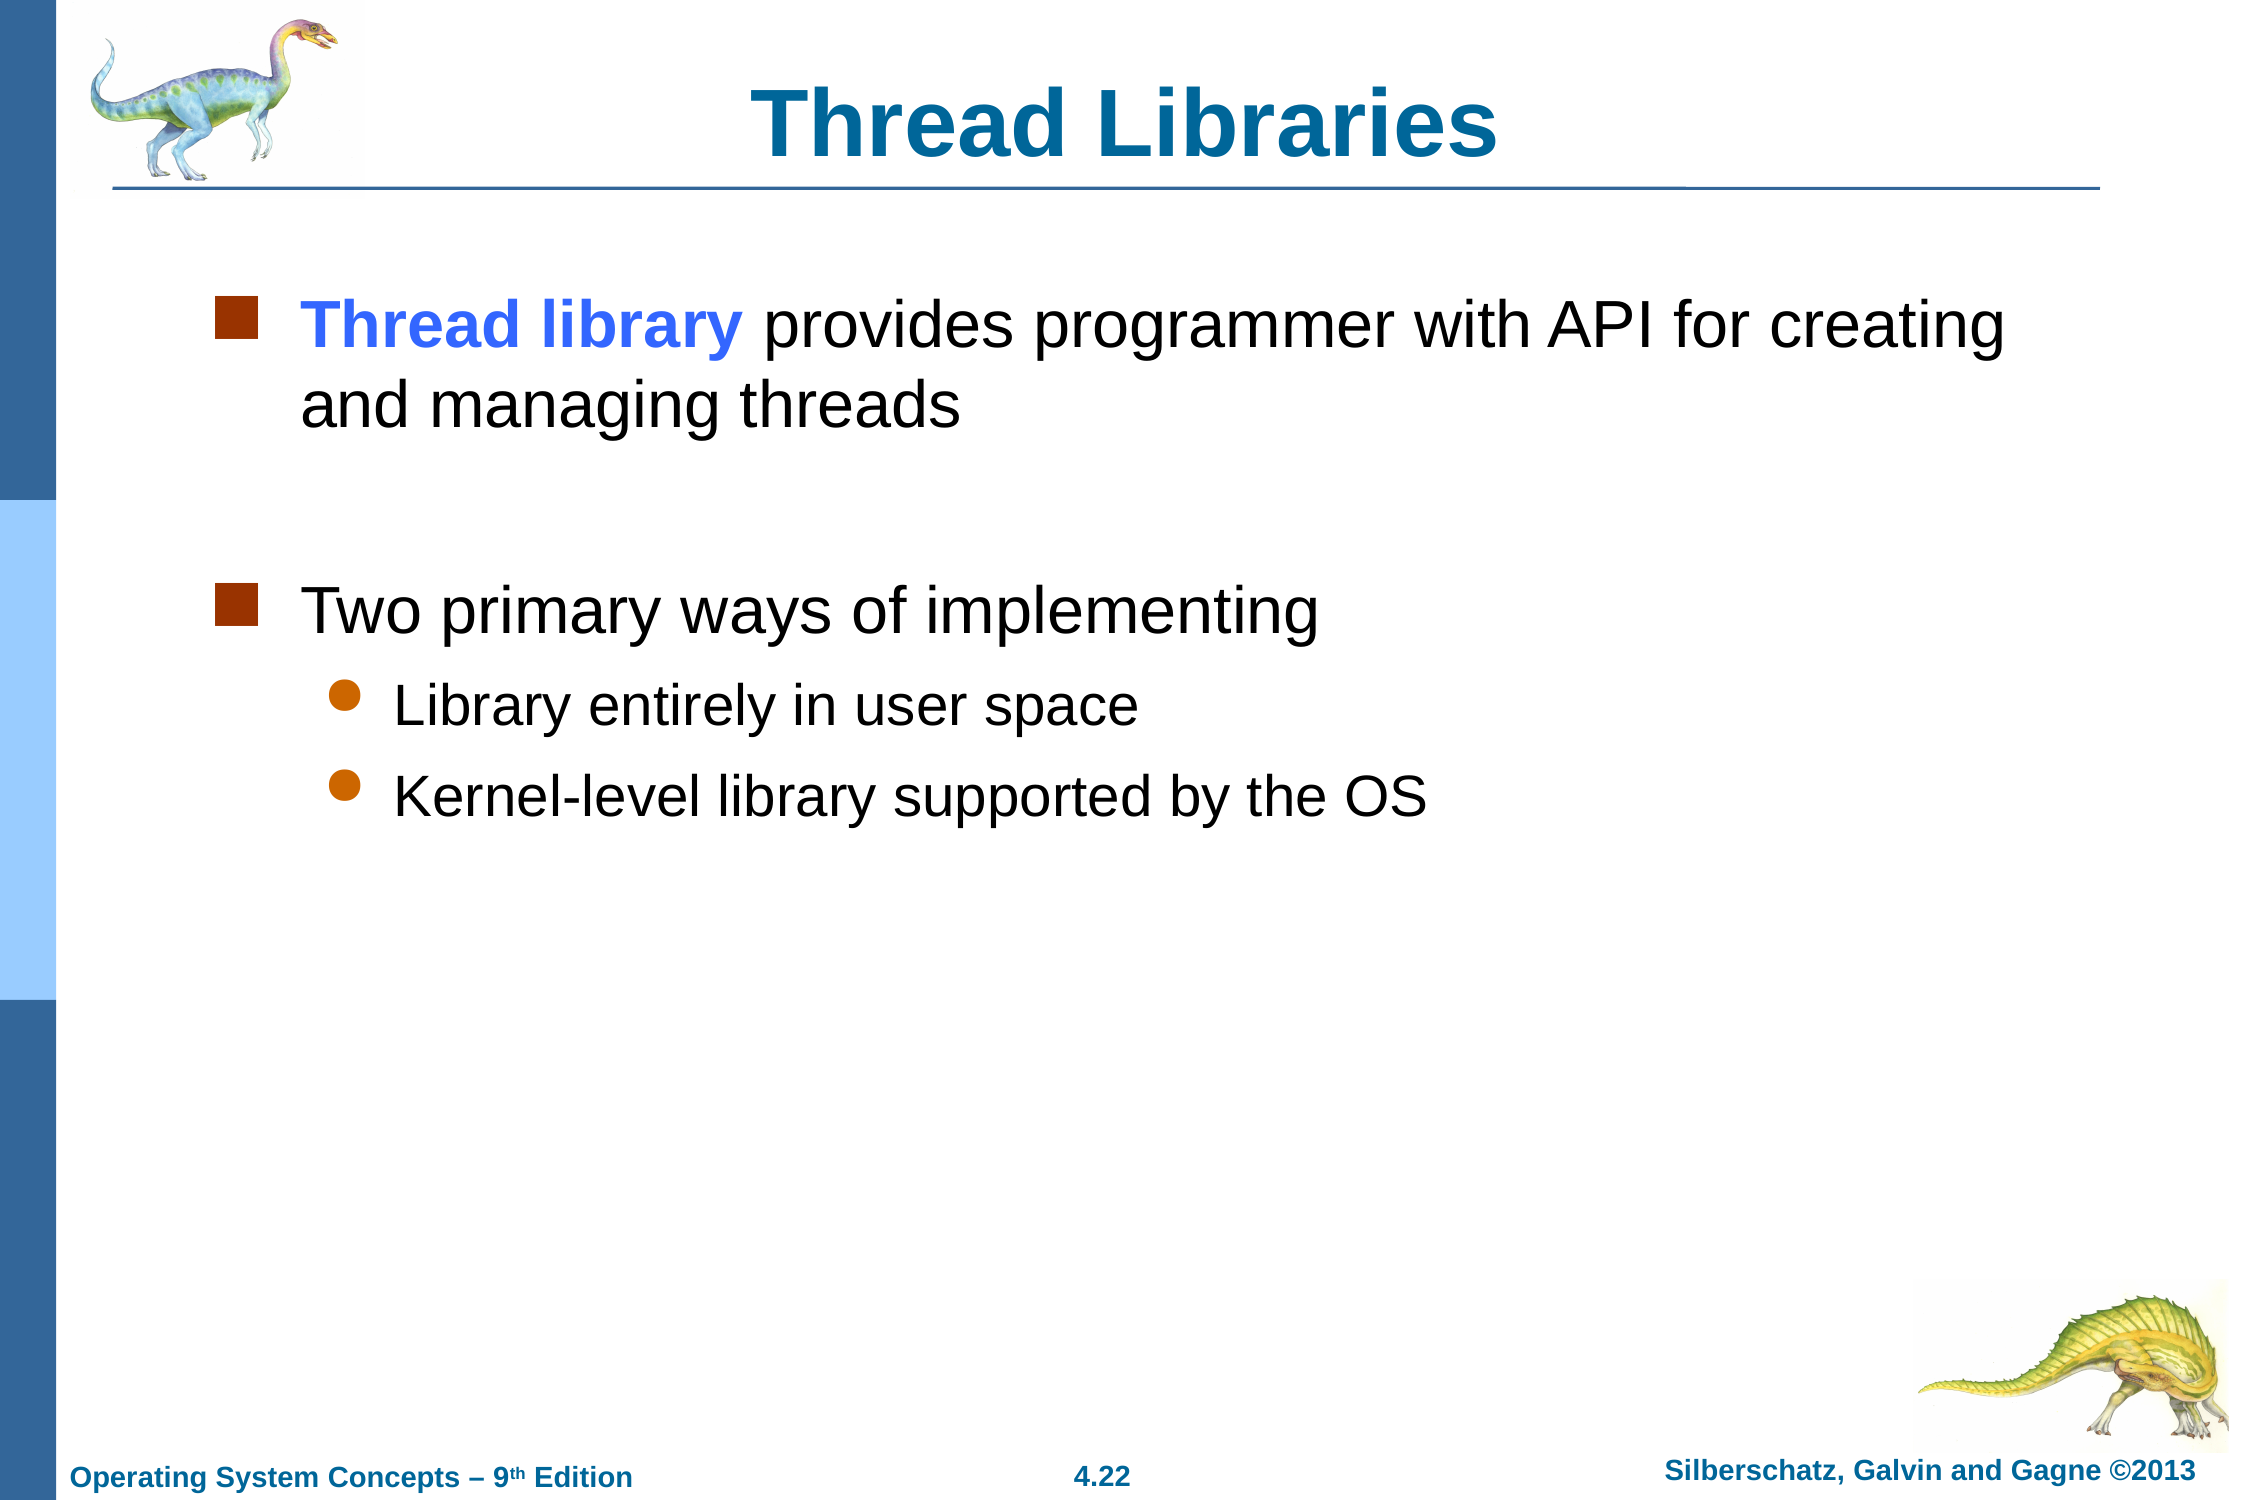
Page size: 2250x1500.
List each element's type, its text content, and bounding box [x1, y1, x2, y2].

picture [1913, 1279, 2229, 1453]
list Thread library provides programmer with API for creating and managing threads Two primary ways of implementing Library entirely in user space Kernel-level library supported by the OS [198, 269, 2054, 1261]
picture [70, 0, 365, 199]
title Thread Libraries [112, 60, 2138, 187]
